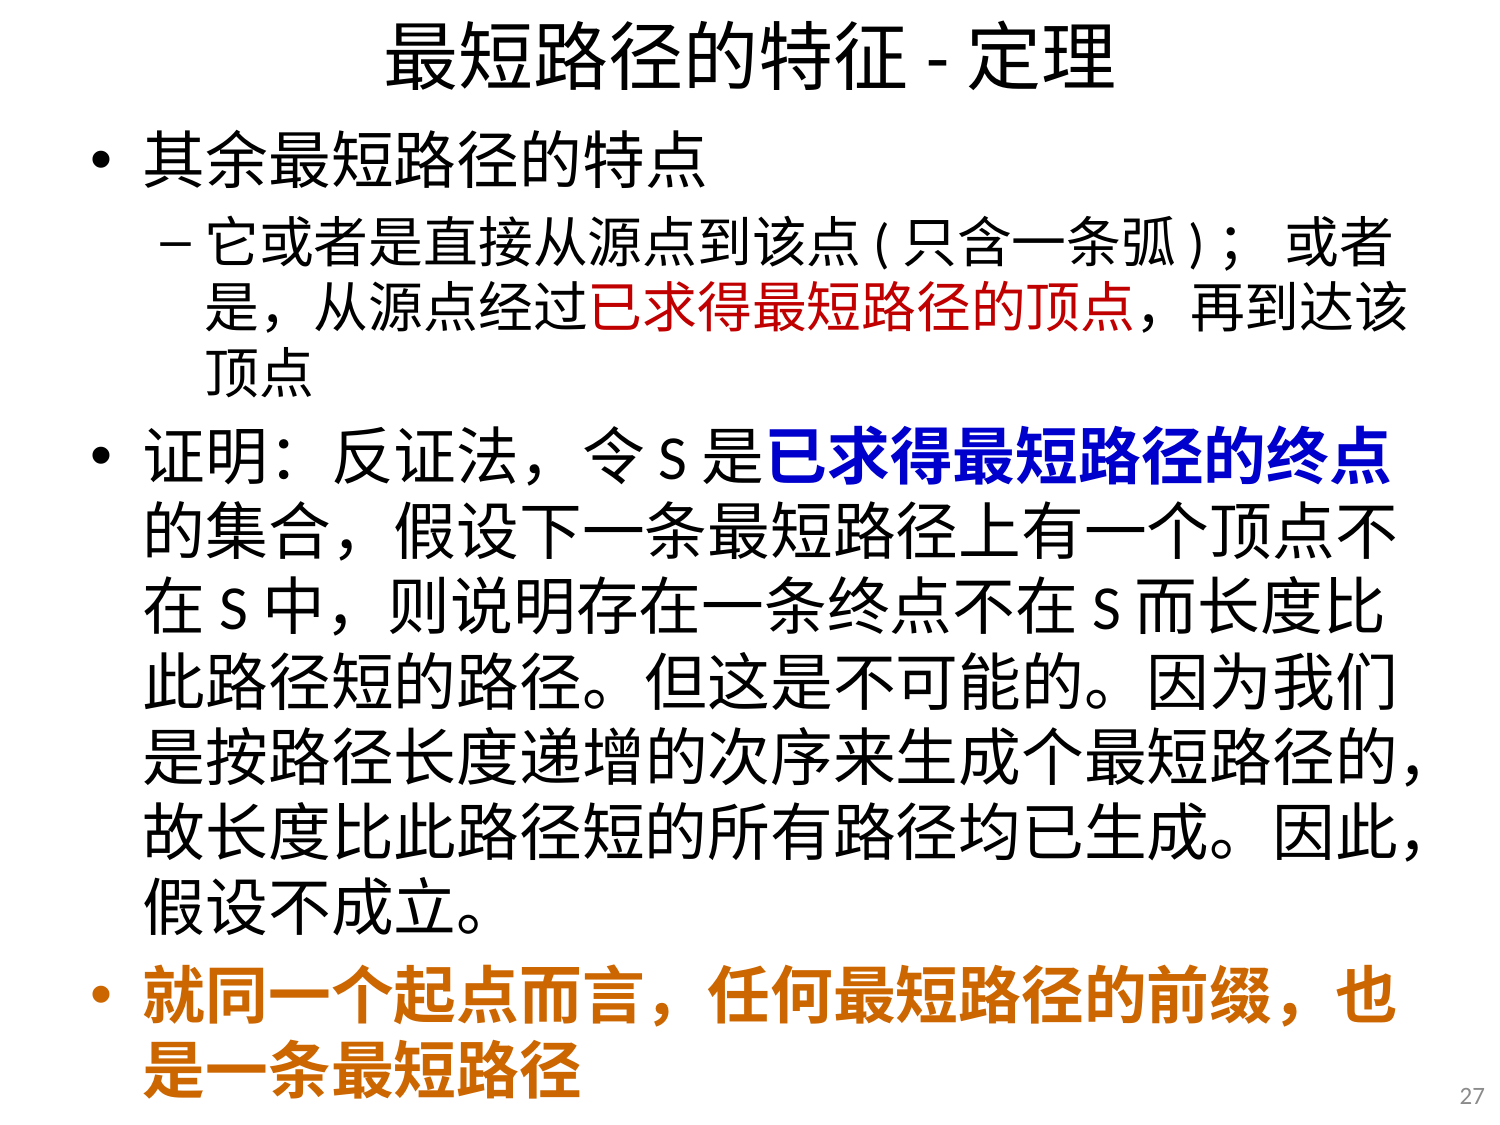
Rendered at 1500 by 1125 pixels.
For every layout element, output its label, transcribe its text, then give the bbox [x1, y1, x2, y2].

slide_number 27 [1435, 1065, 1500, 1125]
title 最短路径的特征-定理 [75, 0, 1425, 113]
list 其余最短路径的特点 它或者是直接从源点到该点(只含一条弧)； 或者是，从源点经过已求得最短路径的顶点，再到达该顶点 证明：反证法，令S是已求得最短路径的终点的集合，假设下一条最短路径上有一个顶点不在S中，则说明存在一条终点不在S而长度比此路径短的路径。但这是不可能的。因为我们是按路径长度递增的次序来生成个最短路径的，故长度比此路径短的所有路径均已生成。因此，假设不成立。 就同一个起点而言，任何最短路径的前缀，也是一条最短路径 [75, 113, 1425, 1125]
